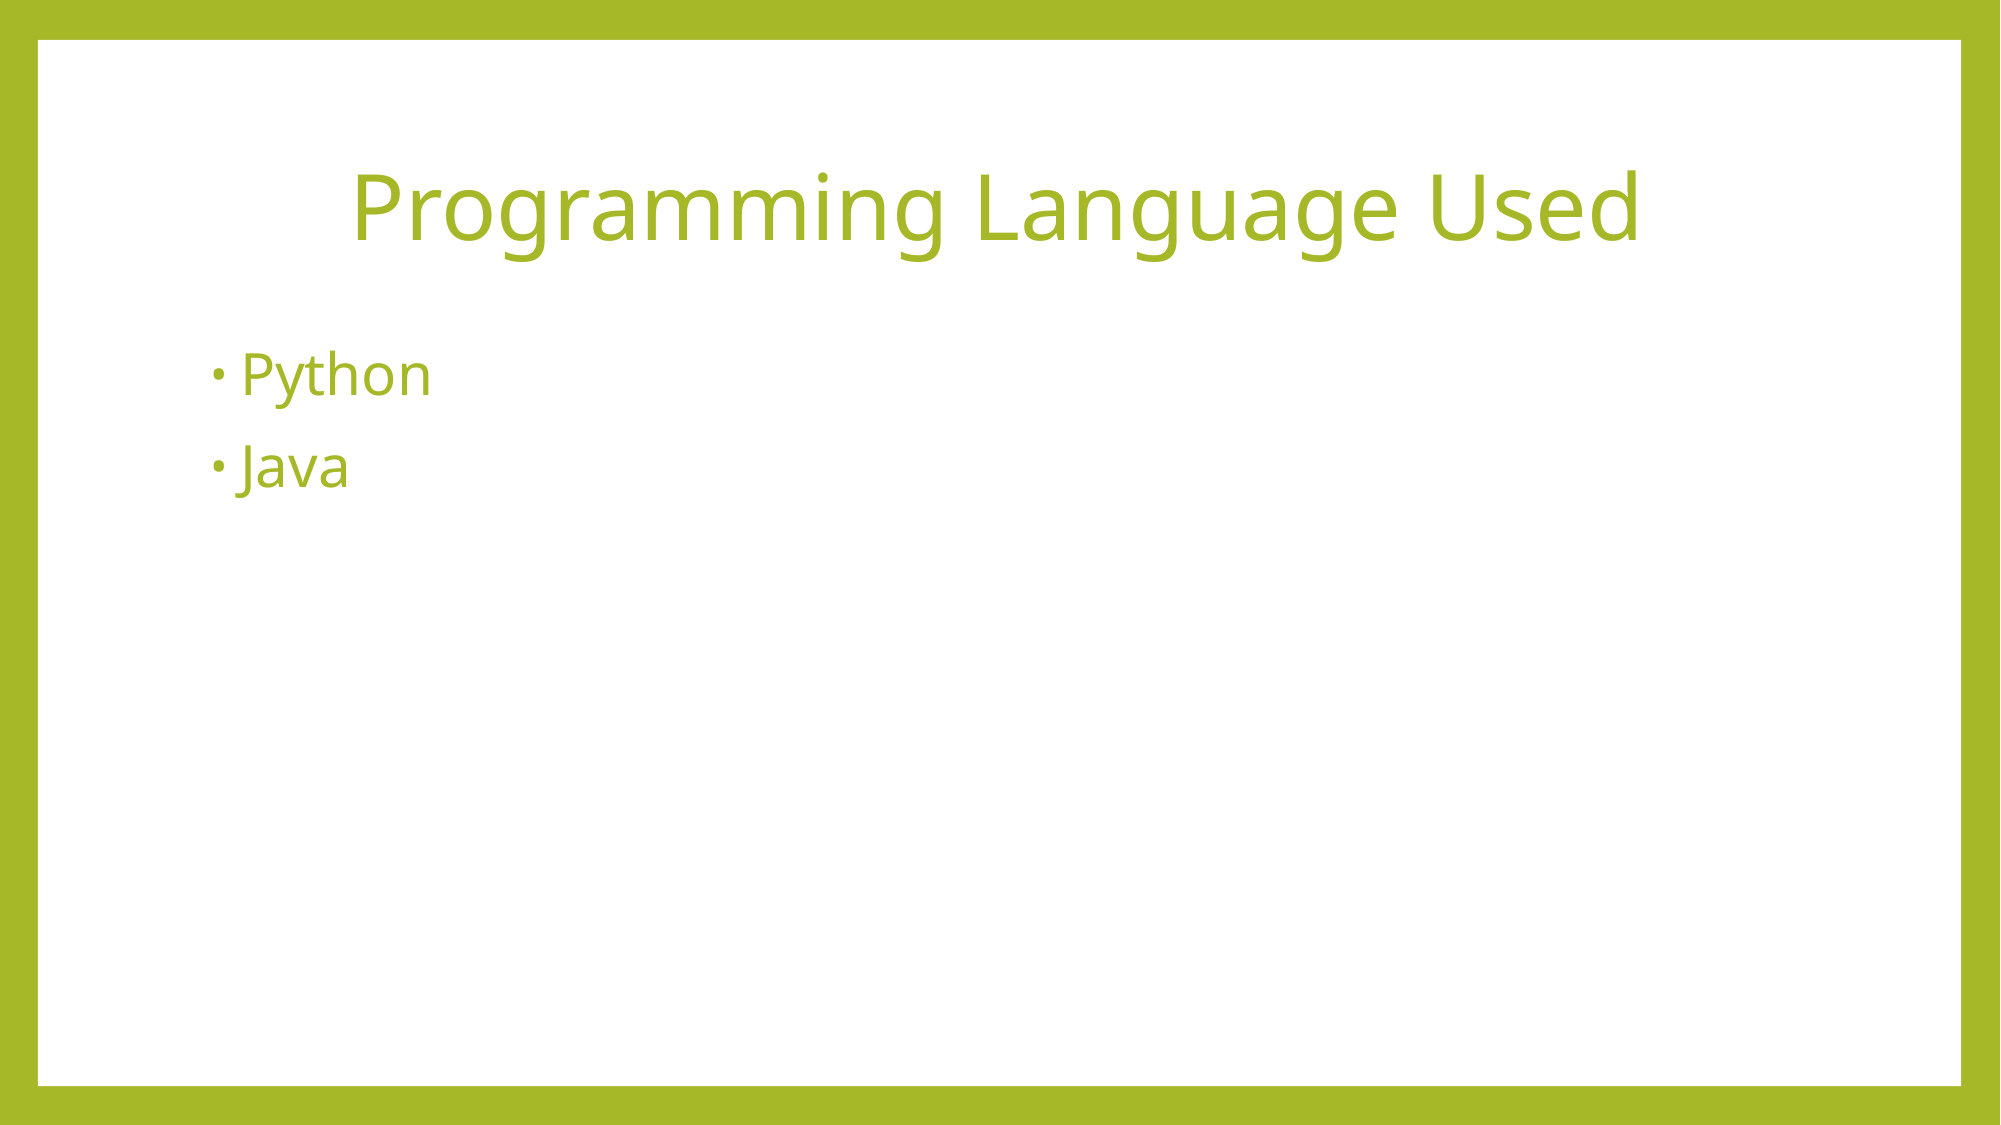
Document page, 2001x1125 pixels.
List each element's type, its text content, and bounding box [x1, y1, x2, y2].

title Programming Language Used [187, 99, 1808, 323]
list Python Java [187, 337, 1808, 1000]
